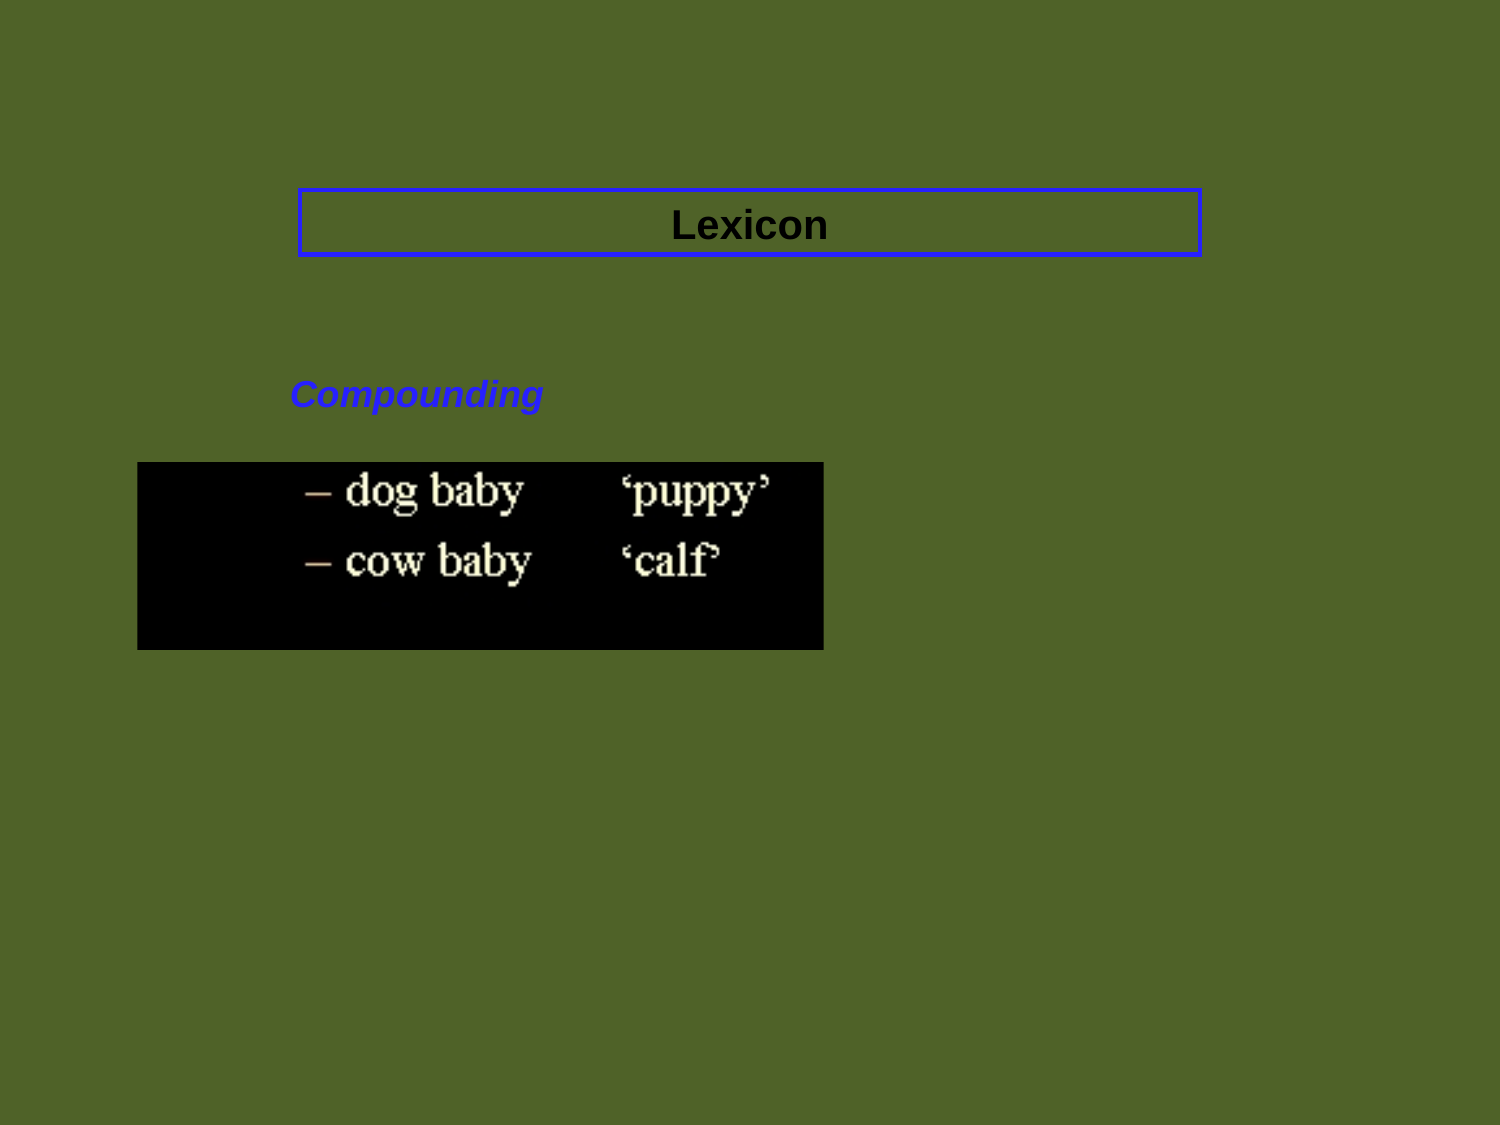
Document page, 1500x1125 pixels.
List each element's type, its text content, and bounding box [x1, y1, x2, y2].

picture [137, 462, 824, 650]
text_box Compounding [275, 362, 1350, 423]
text_box Lexicon [299, 190, 1200, 255]
